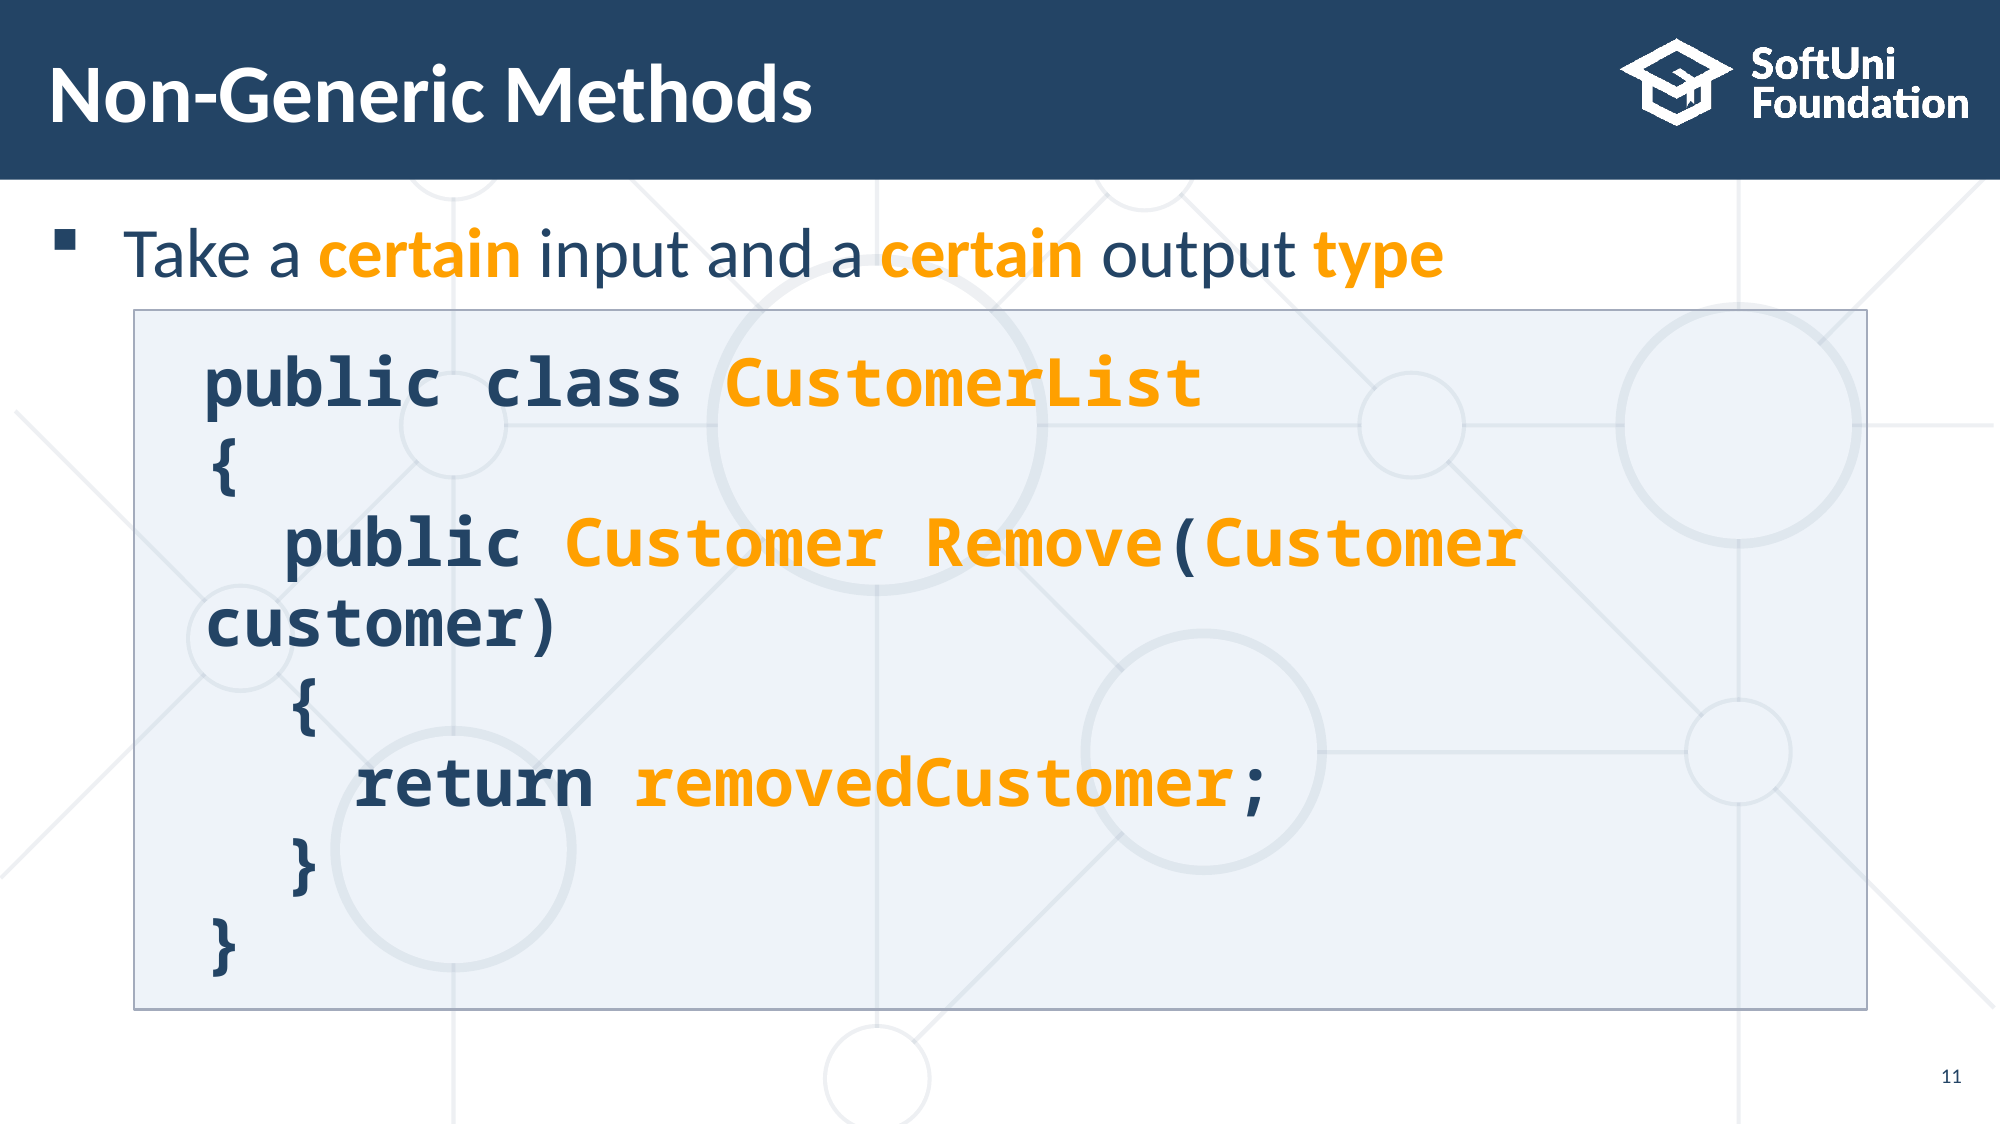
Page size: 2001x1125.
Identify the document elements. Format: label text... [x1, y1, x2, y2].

picture [1619, 38, 1968, 126]
slide_number 11 [1897, 1049, 1968, 1101]
title Non-Generic Methods [31, 16, 1591, 162]
list Take a certain input and a certain output type [31, 196, 1970, 1050]
text_box public class CustomerList { public Customer Remove(Customer customer) { return removedCustomer; } } [133, 309, 1868, 1010]
